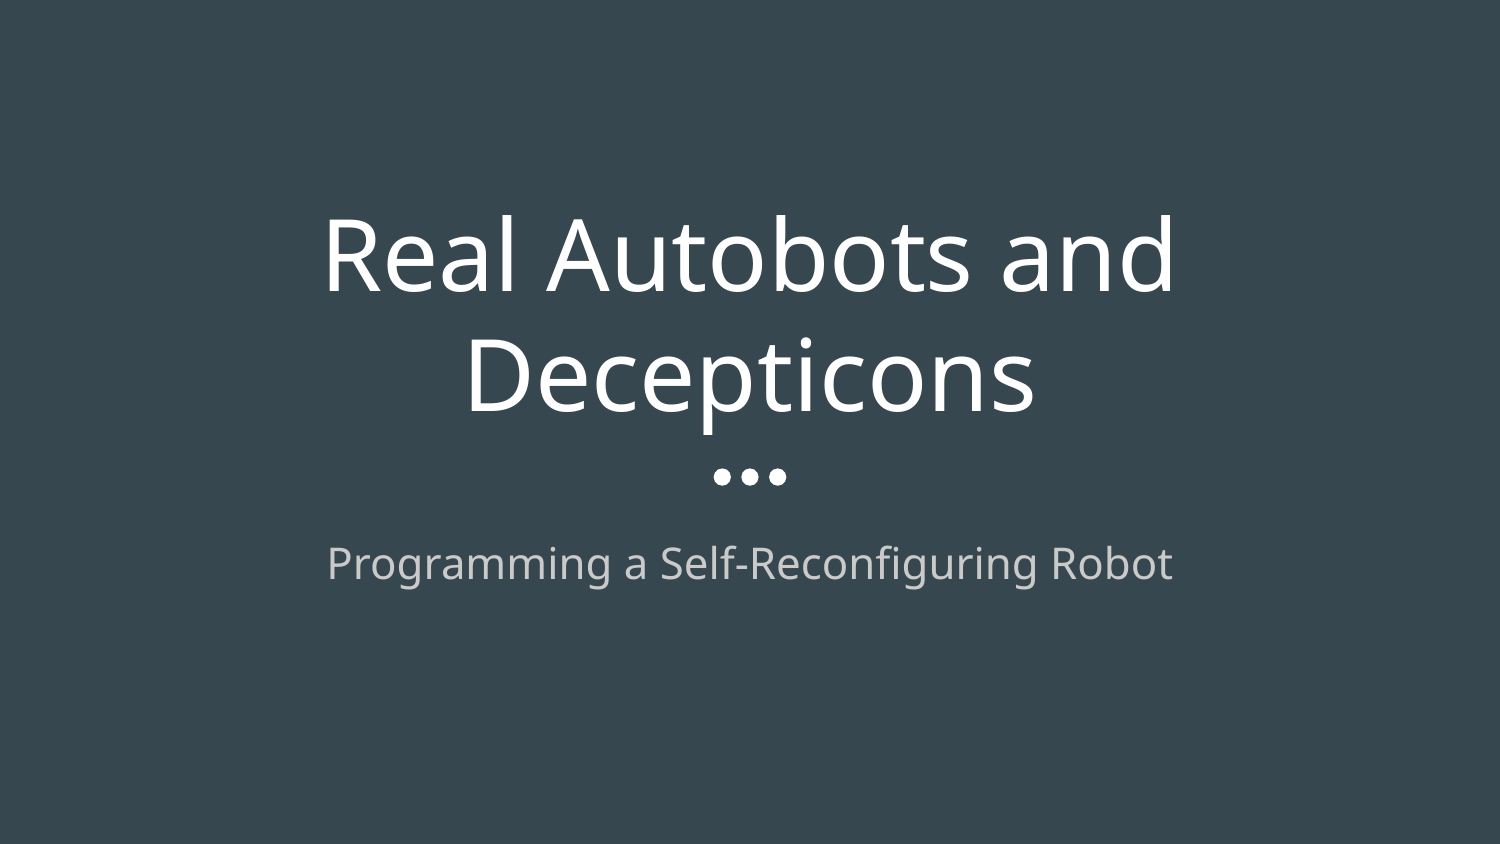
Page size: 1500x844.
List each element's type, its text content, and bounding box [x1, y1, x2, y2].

title Real Autobots and Decepticons [110, 162, 1390, 447]
subtitle Programming a Self-Reconfiguring Robot [110, 520, 1390, 651]
